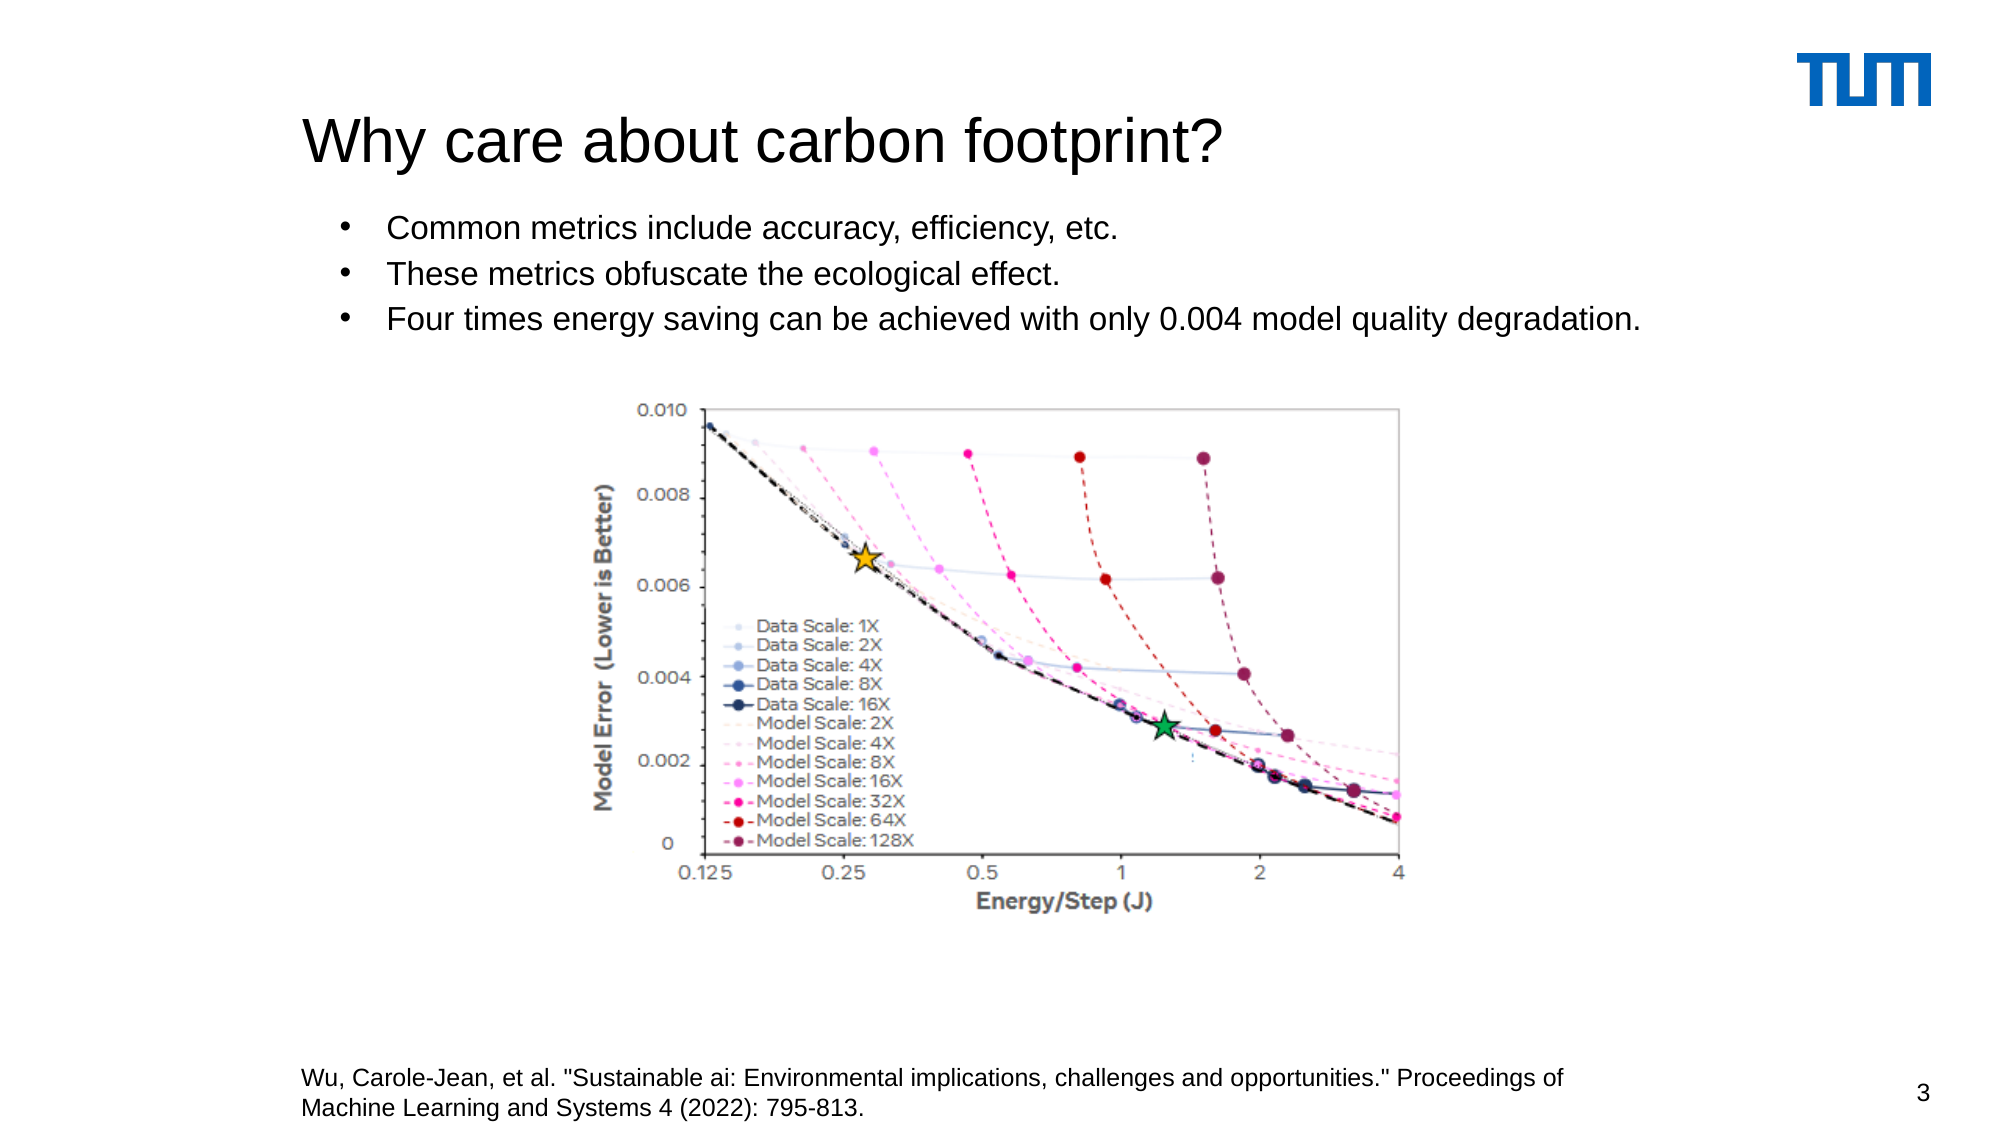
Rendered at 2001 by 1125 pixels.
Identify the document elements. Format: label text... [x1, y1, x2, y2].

slide_number 3 [1669, 1061, 1931, 1122]
title Why care about carbon footprint? [302, 95, 1698, 177]
footer Wu, Carole-Jean, et al. "Sustainable ai: Environmental implications, challenges and opportunities." Proceedings of Machine Learning and Systems 4 (2022): 795-813. [301, 1061, 1669, 1122]
picture [577, 381, 1423, 925]
list Common metrics include accuracy, efficiency, etc. These metrics obfuscate the ecological effect. Four times energy saving can be achieved with only 0.004 model quality degradation. [302, 200, 1698, 972]
picture [1797, 53, 1931, 106]
